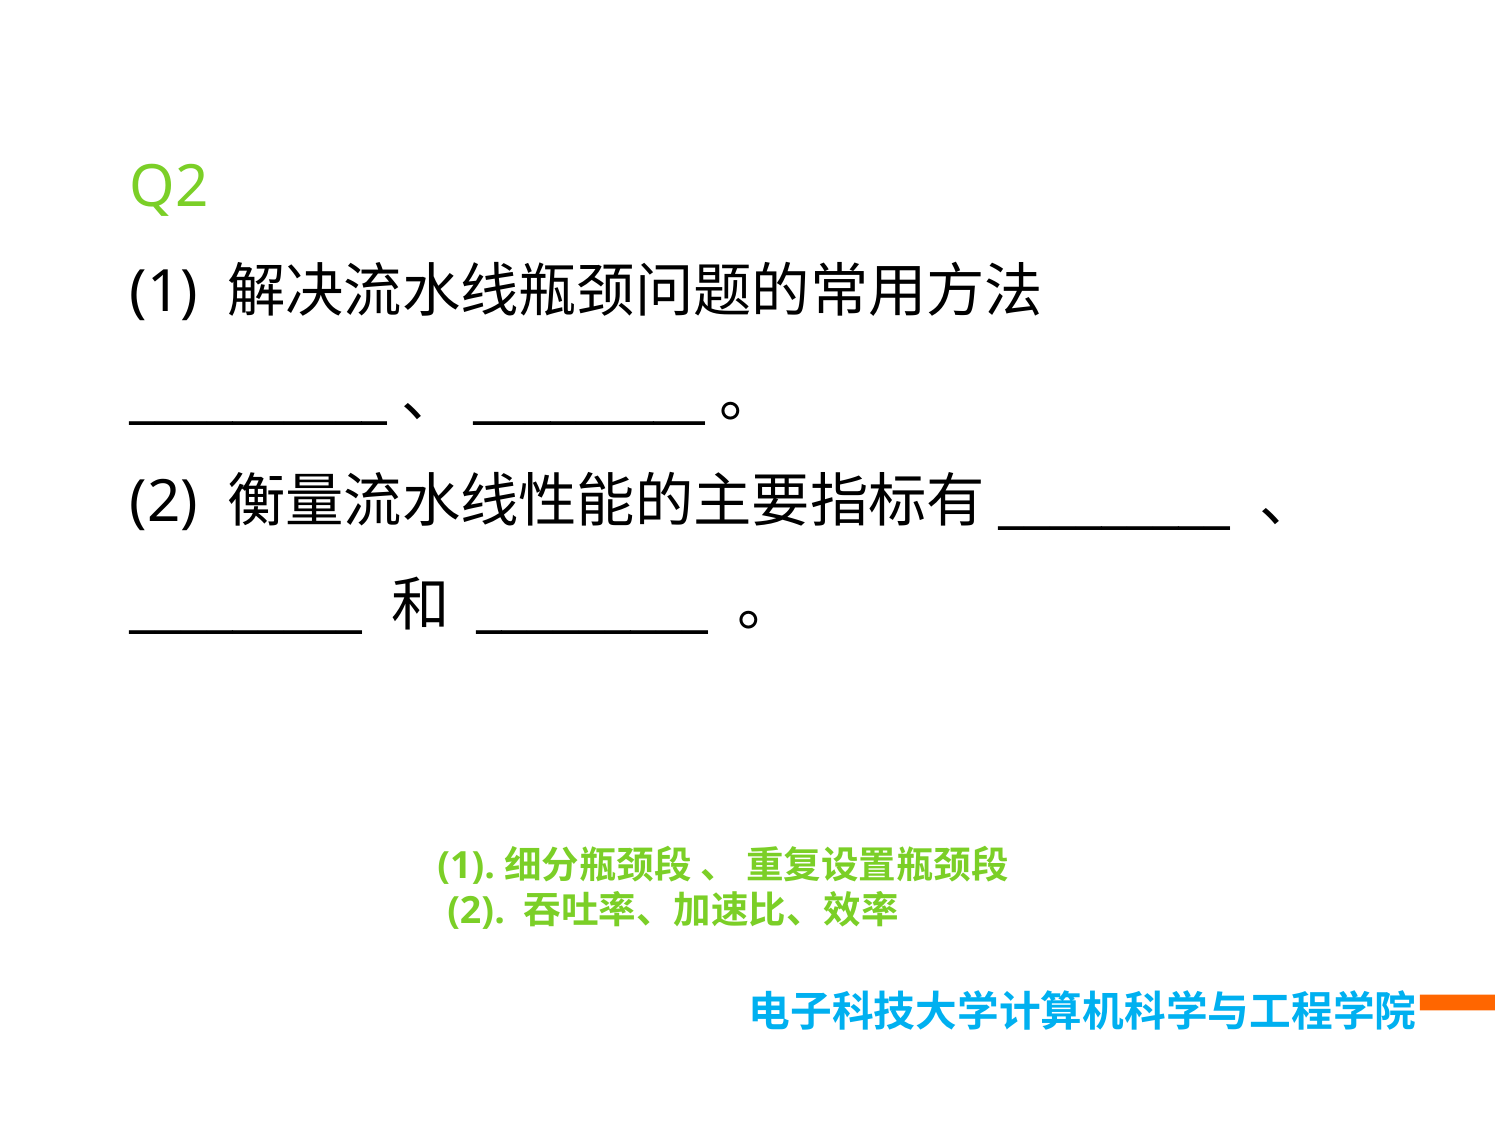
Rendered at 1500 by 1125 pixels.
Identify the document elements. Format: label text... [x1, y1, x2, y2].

text_box (1).细分瓶颈段 、 重复设置瓶颈段 (2). 吞吐率、加速比、效率 [422, 833, 1173, 1029]
text_box Q2 (1) 解决流水线瓶颈问题的常用方法__________、_________。 (2) 衡量流水线性能的主要指标有_________ 、 _________ 和 _________ 。 [115, 105, 1385, 750]
